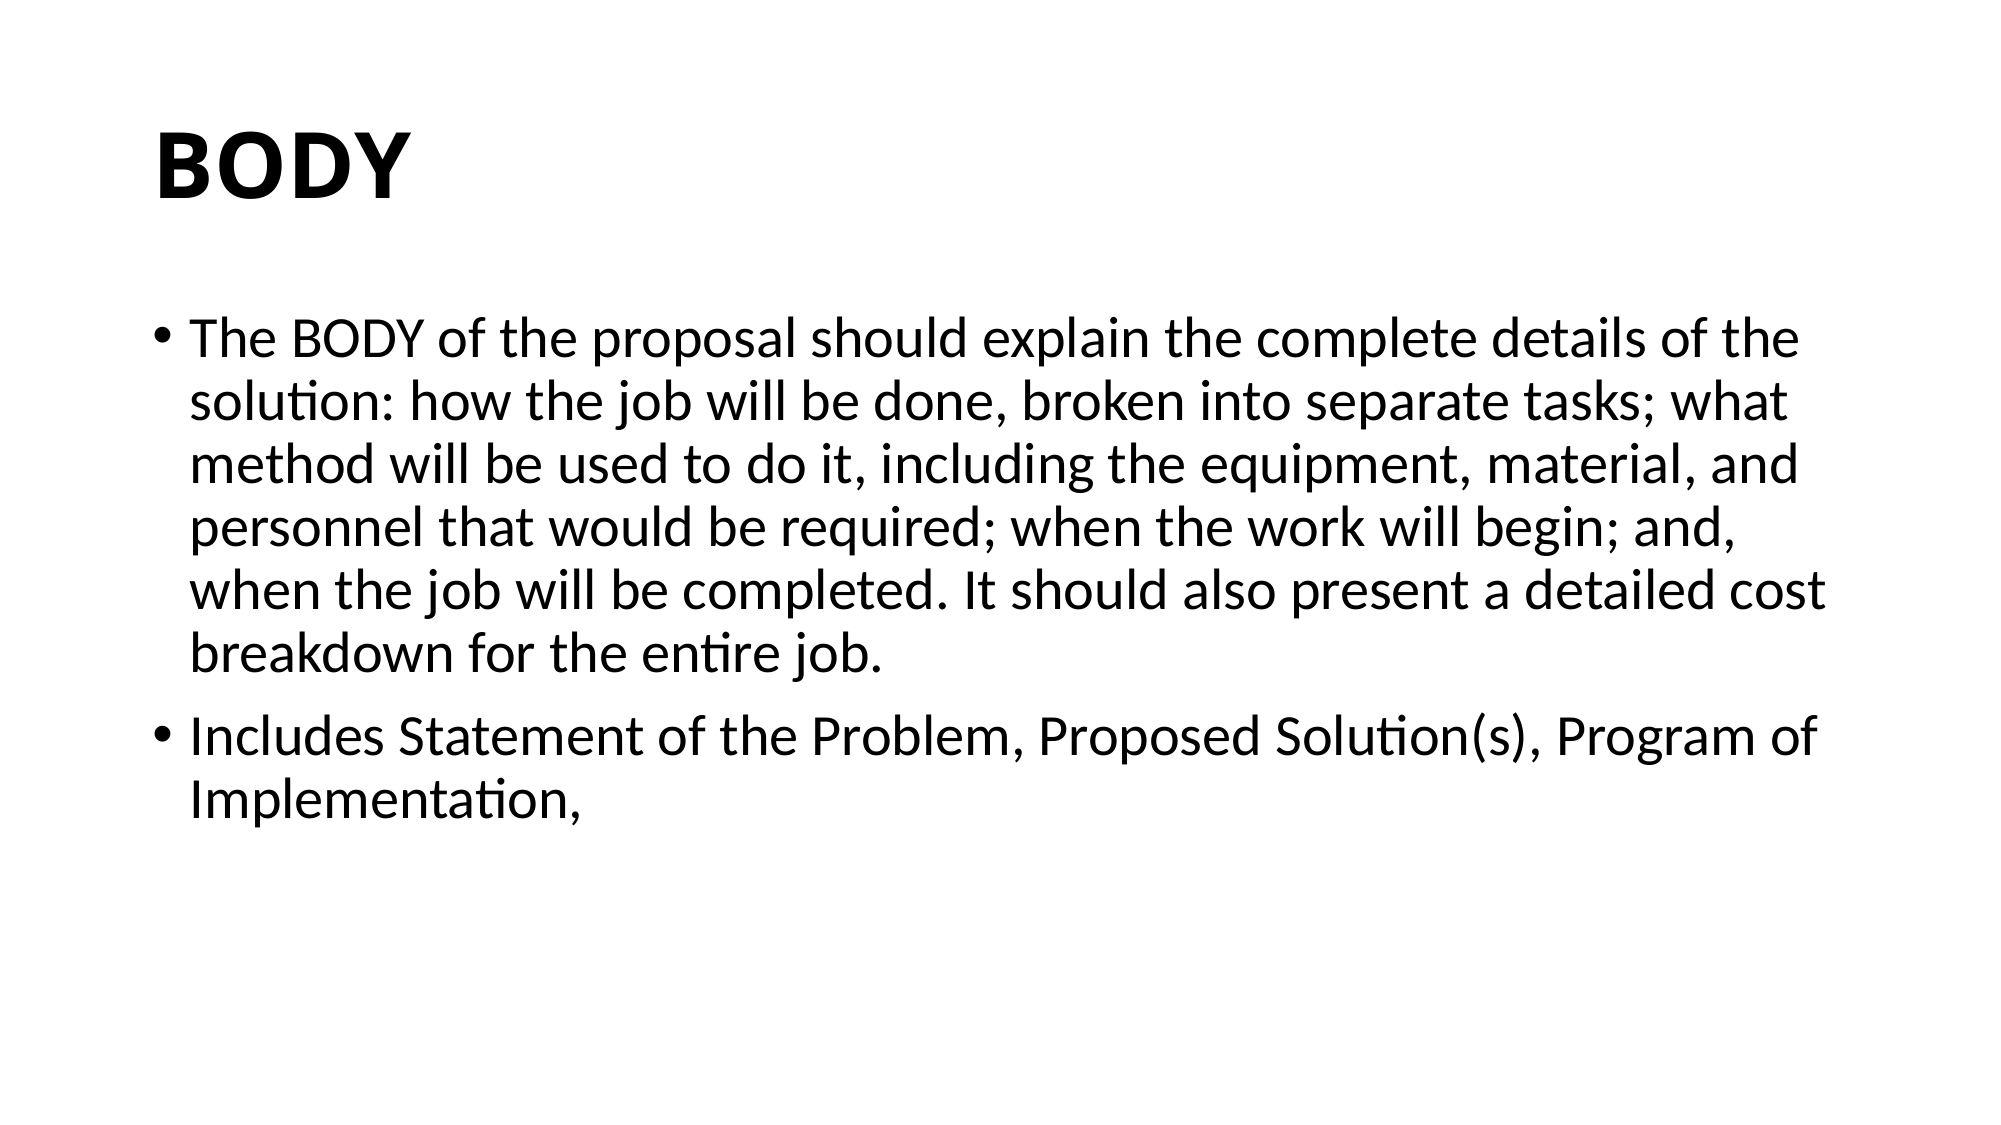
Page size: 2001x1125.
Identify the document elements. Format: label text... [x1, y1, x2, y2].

list The BODY of the proposal should explain the complete details of the solution: how the job will be done, broken into separate tasks; what method will be used to do it, including the equipment, material, and personnel that would be required; when the work will begin; and, when the job will be completed. It should also present a detailed cost breakdown for the entire job. Includes Statement of the Problem, Proposed Solution(s), Program of Implementation, [137, 299, 1863, 1014]
title BODY [137, 59, 1863, 278]
